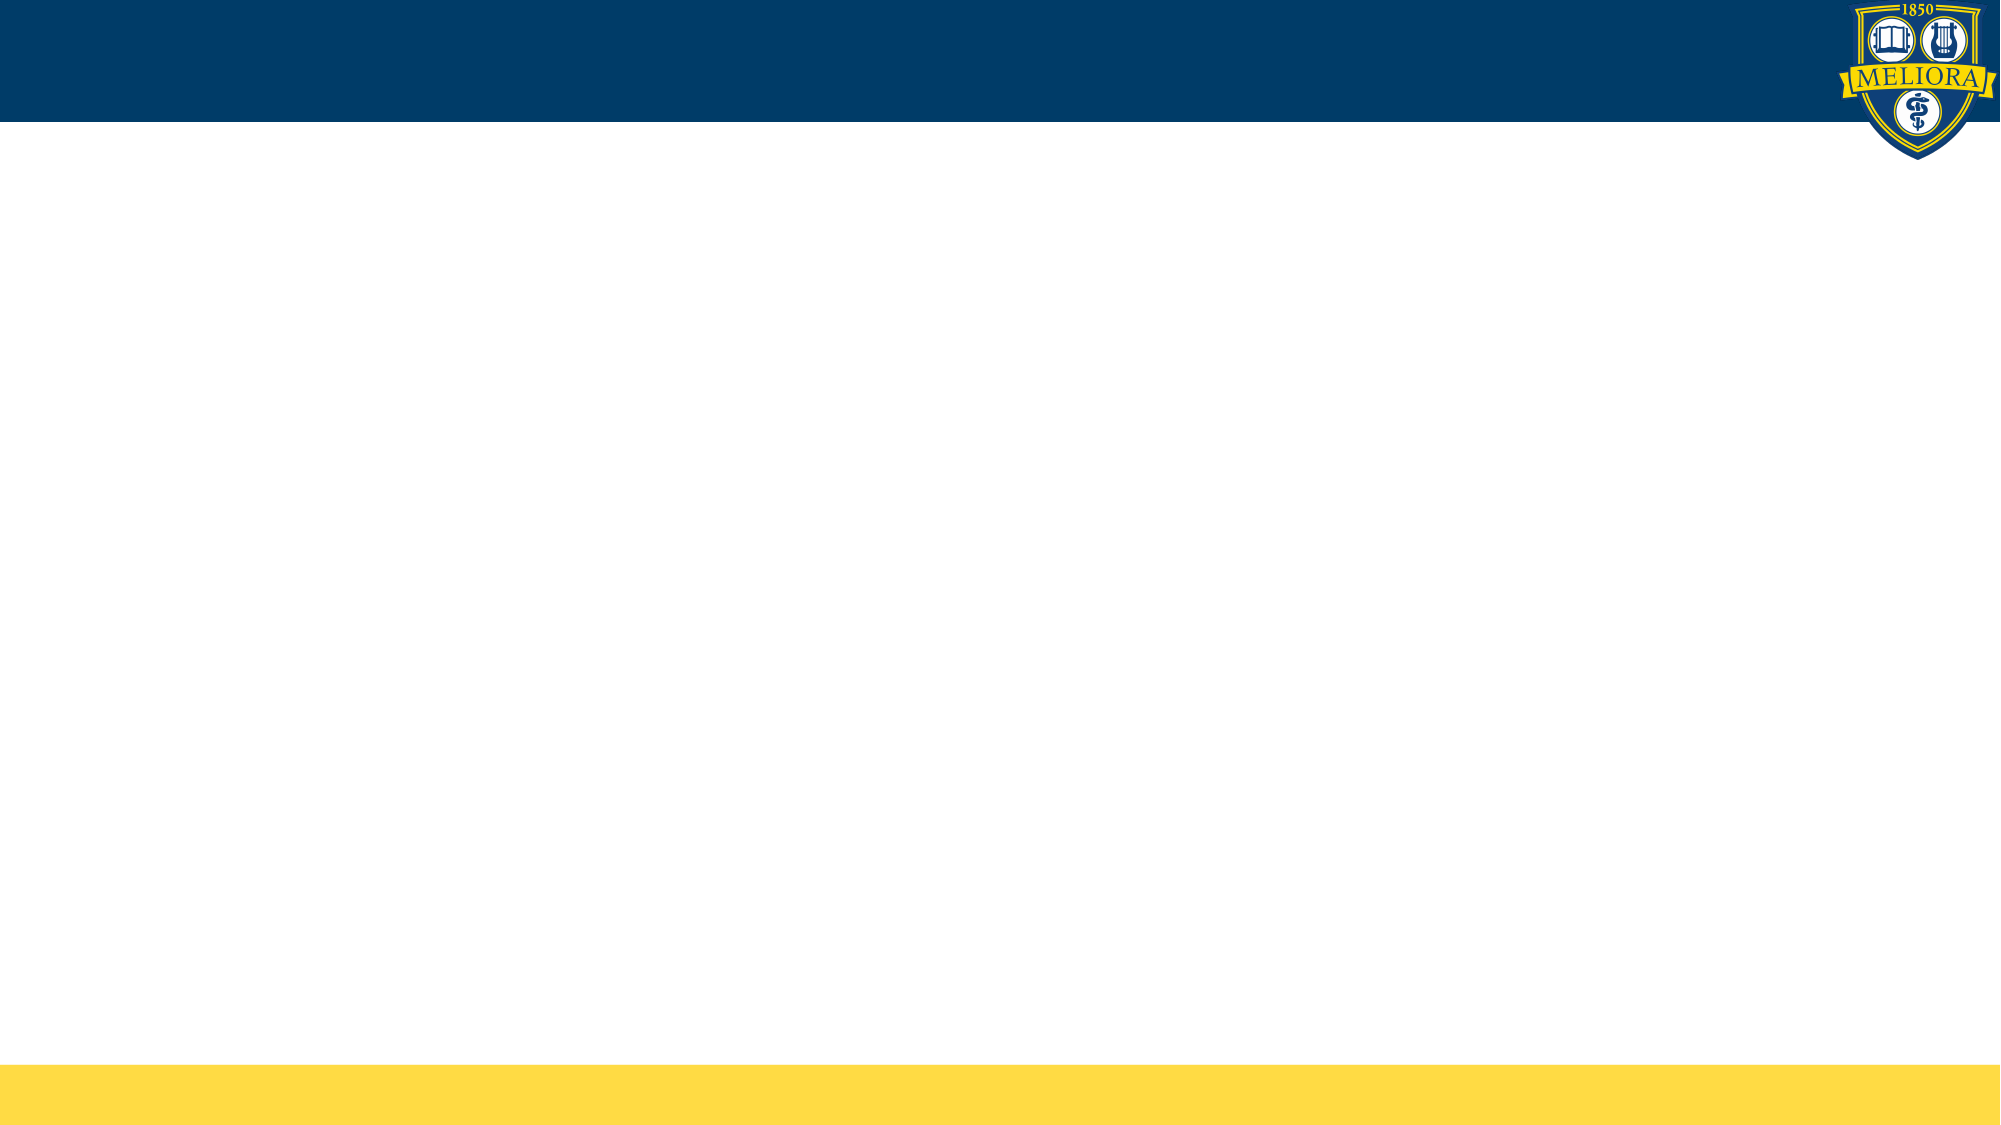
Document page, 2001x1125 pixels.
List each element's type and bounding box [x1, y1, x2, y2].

picture [1836, 0, 2000, 160]
